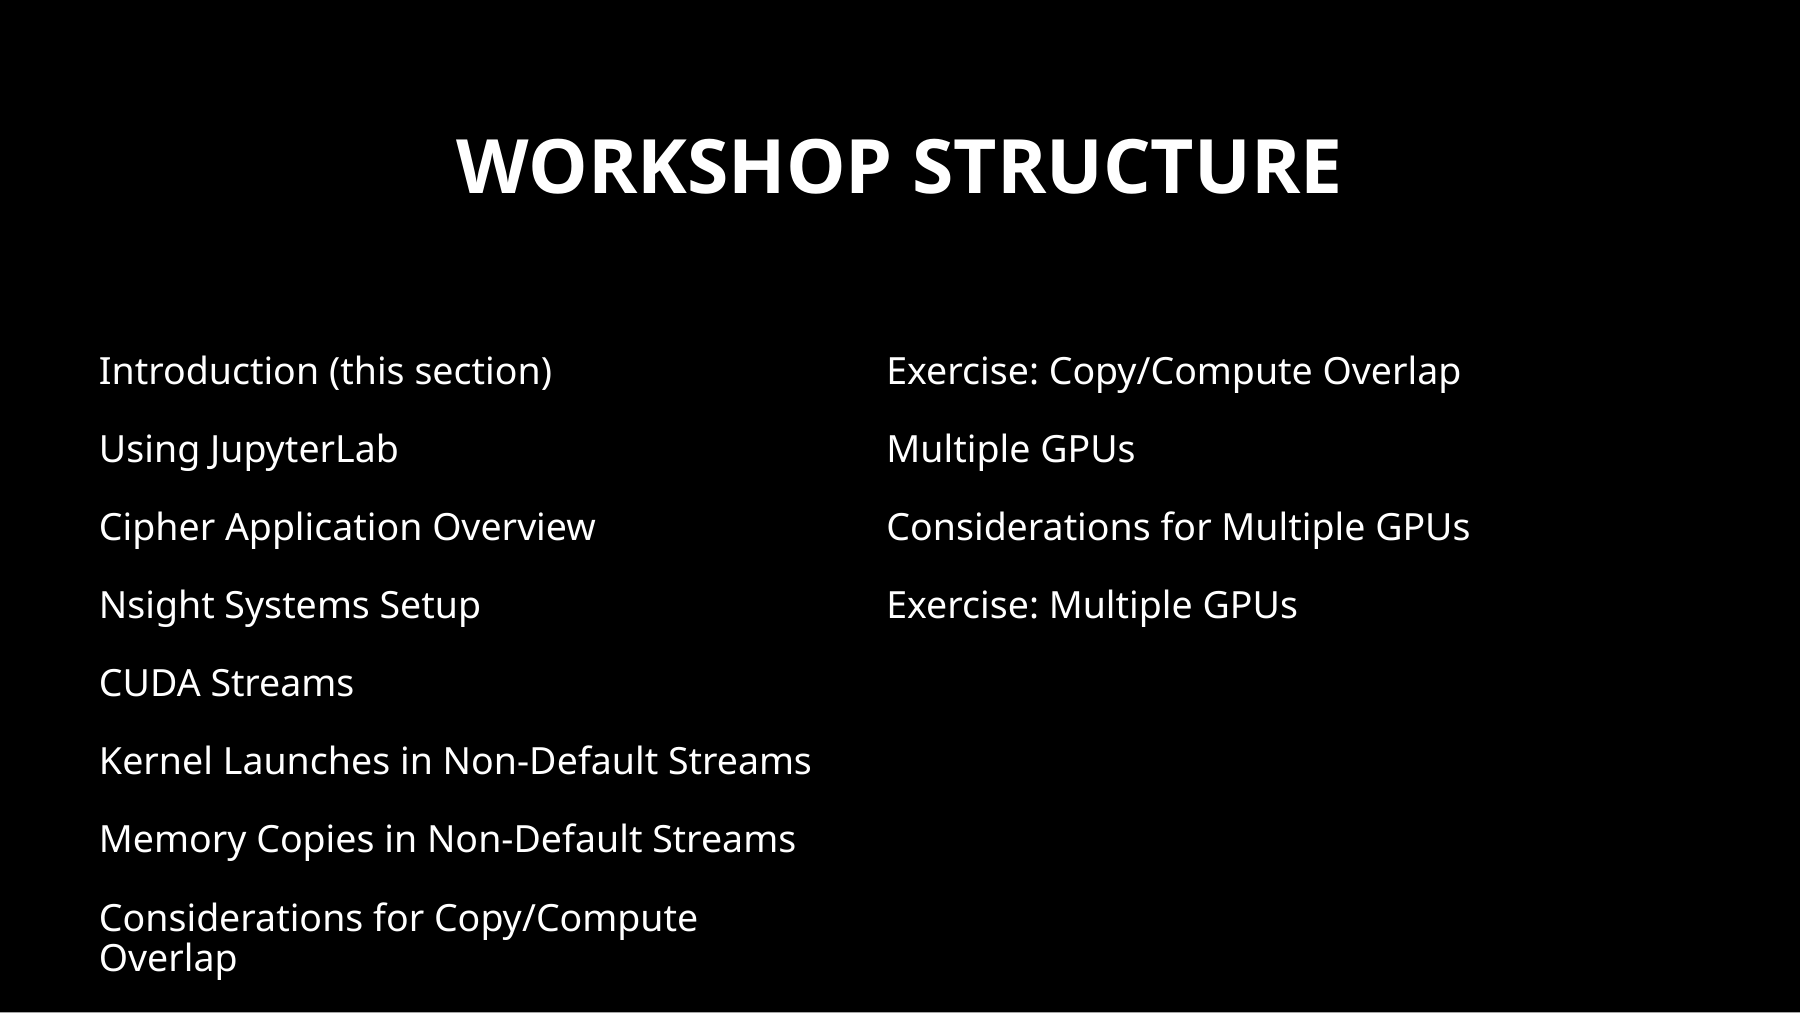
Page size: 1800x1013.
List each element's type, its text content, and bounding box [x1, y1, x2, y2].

text_box Exercise: Copy/Compute Overlap Multiple GPUs Considerations for Multiple GPUs Exercise: Multiple GPUs [871, 344, 1716, 951]
list Introduction (this section) Using JupyterLab Cipher Application Overview Nsight Systems Setup CUDA Streams Kernel Launches in Non-Default Streams Memory Copies in Non-Default Streams Considerations for Copy/Compute Overlap [83, 344, 832, 952]
title Workshop structure [81, 120, 1719, 219]
